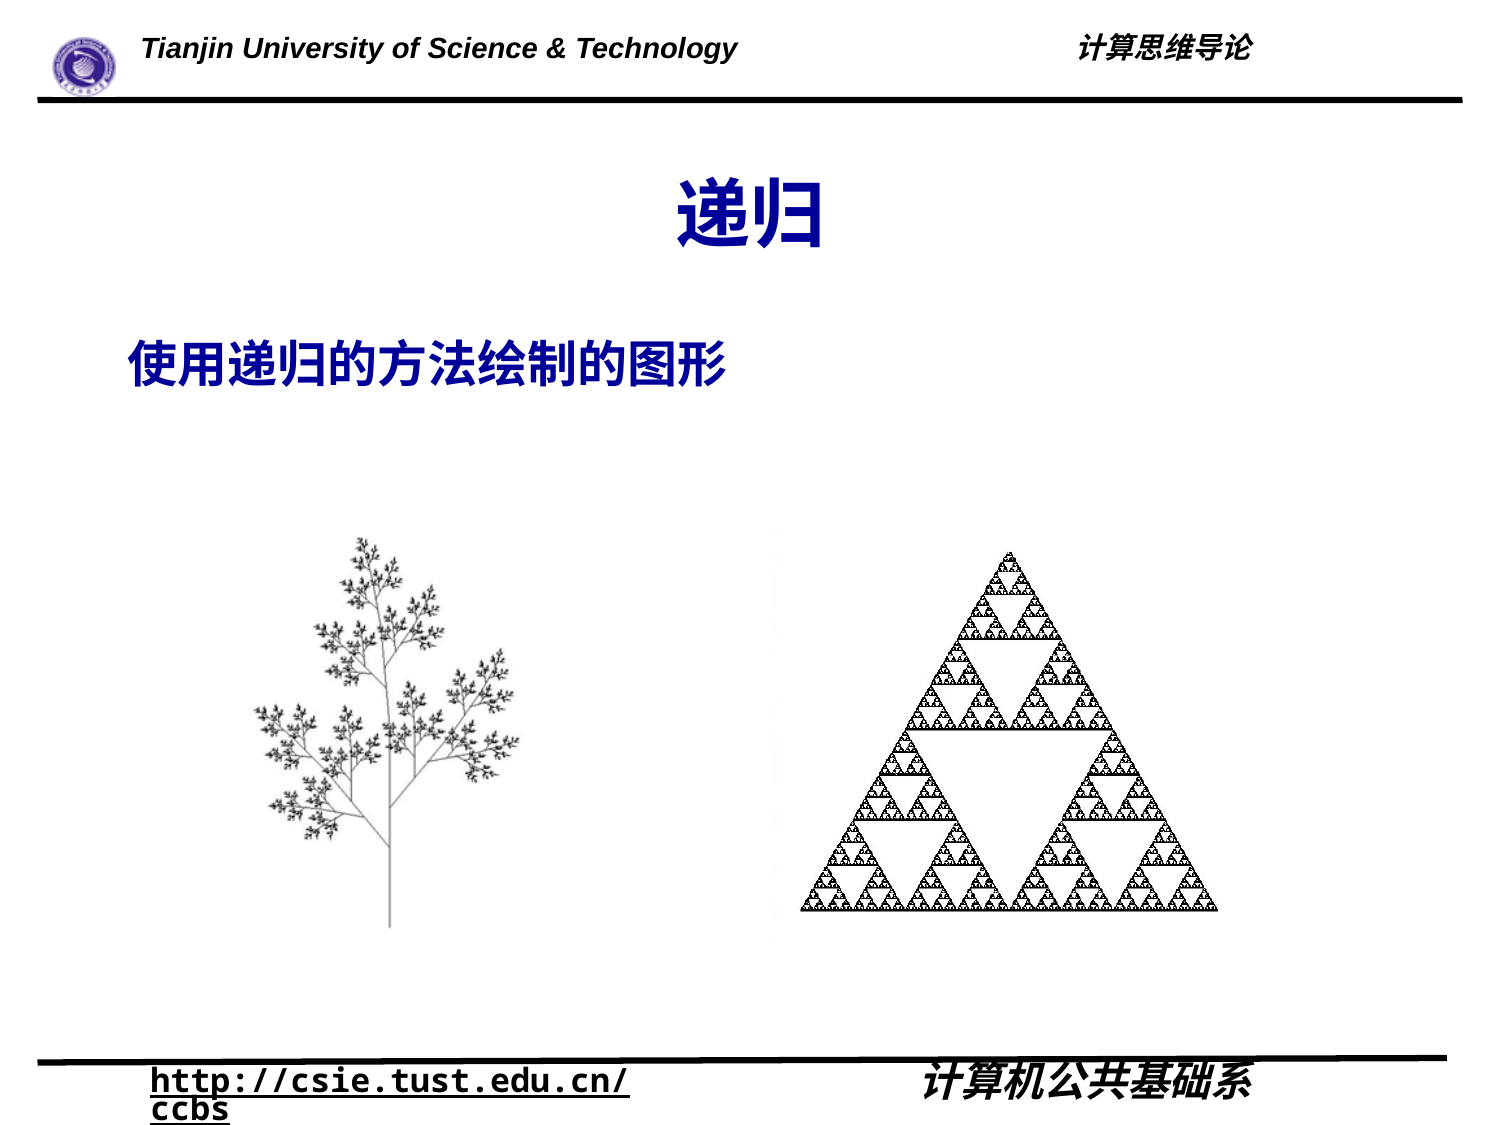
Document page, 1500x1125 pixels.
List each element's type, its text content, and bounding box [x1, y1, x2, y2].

title 递归 [112, 99, 1388, 288]
picture [195, 530, 585, 929]
picture [52, 37, 116, 97]
picture [773, 530, 1252, 944]
list 使用递归的方法绘制的图形 [112, 324, 1388, 1000]
